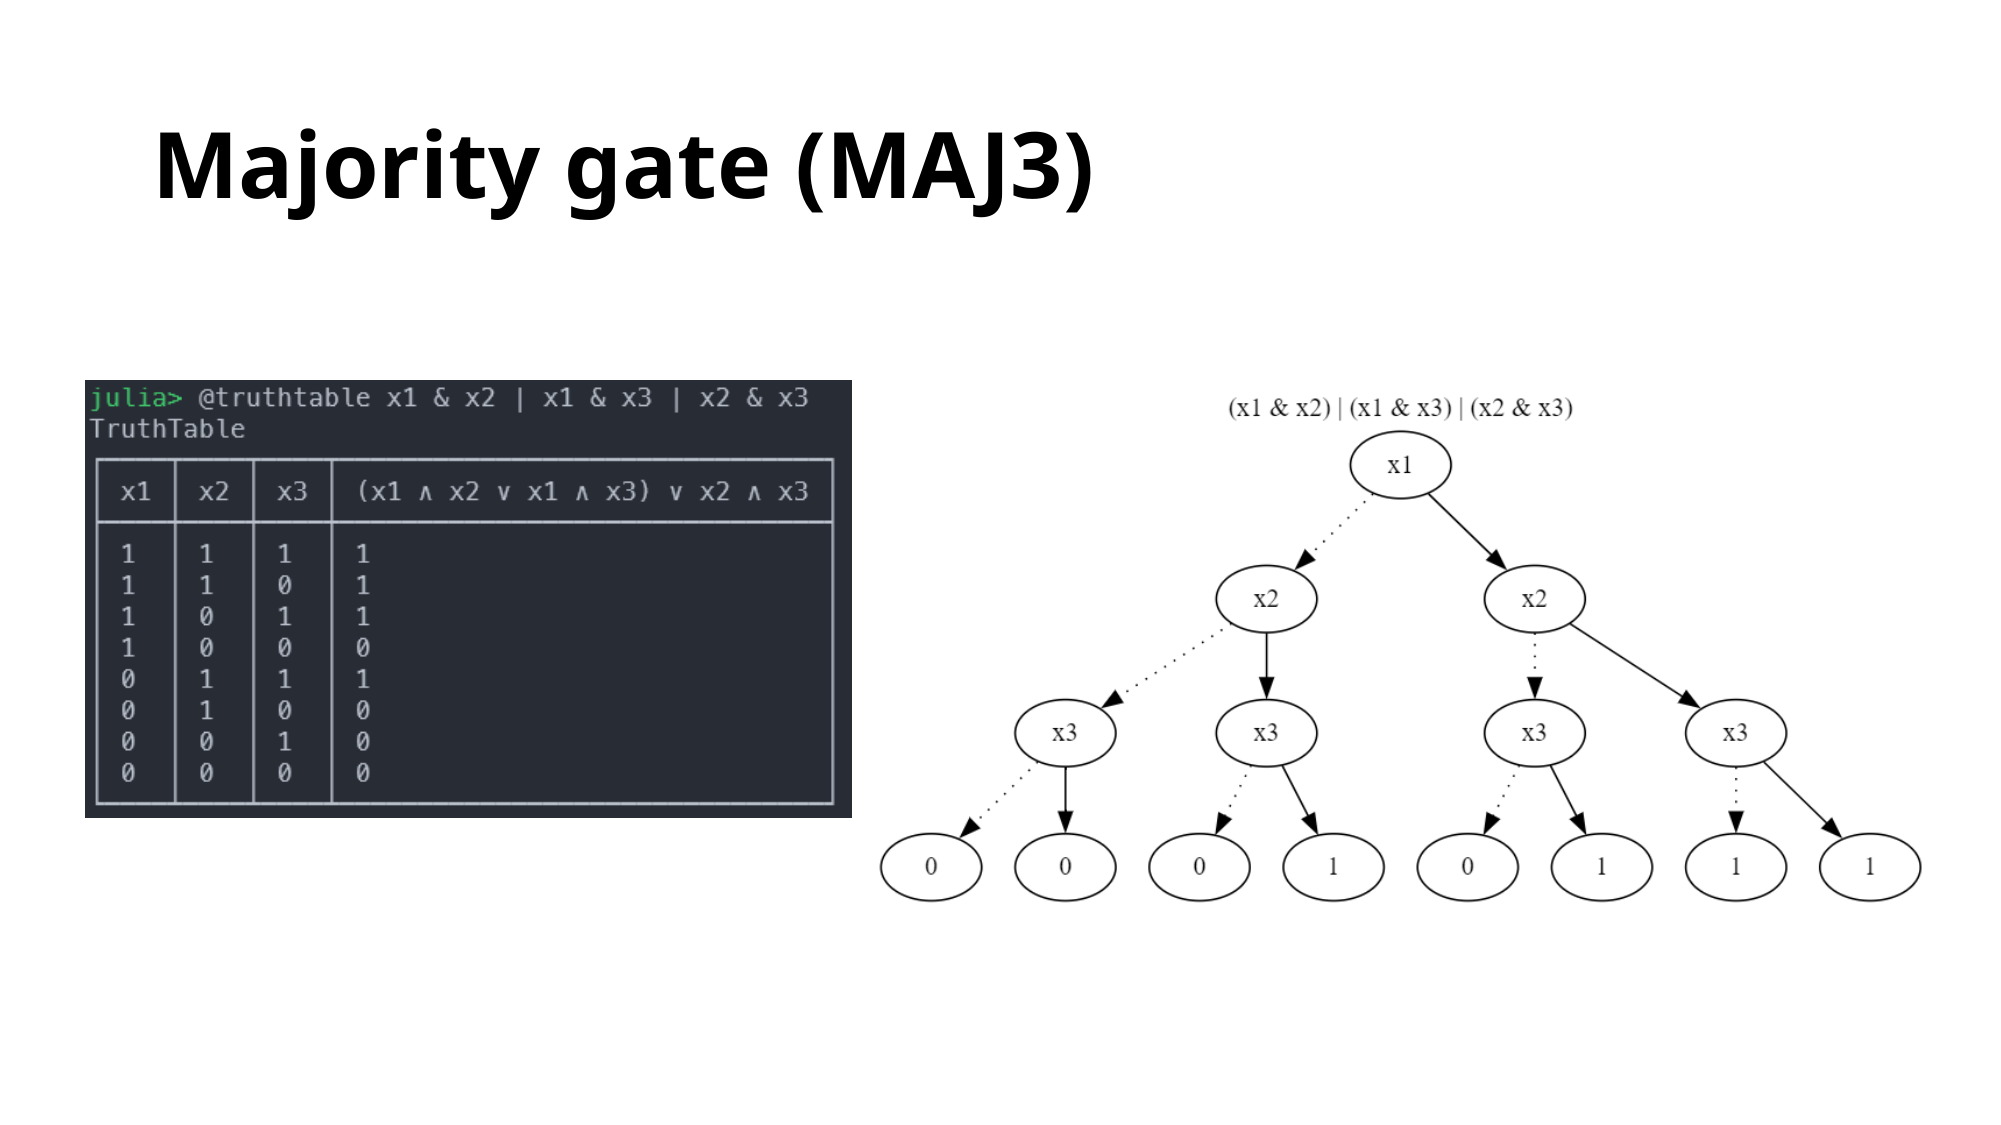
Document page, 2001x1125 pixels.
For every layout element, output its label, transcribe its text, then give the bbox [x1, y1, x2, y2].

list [85, 380, 852, 818]
title Majority gate (MAJ3) [137, 59, 1863, 278]
picture [876, 380, 1925, 905]
